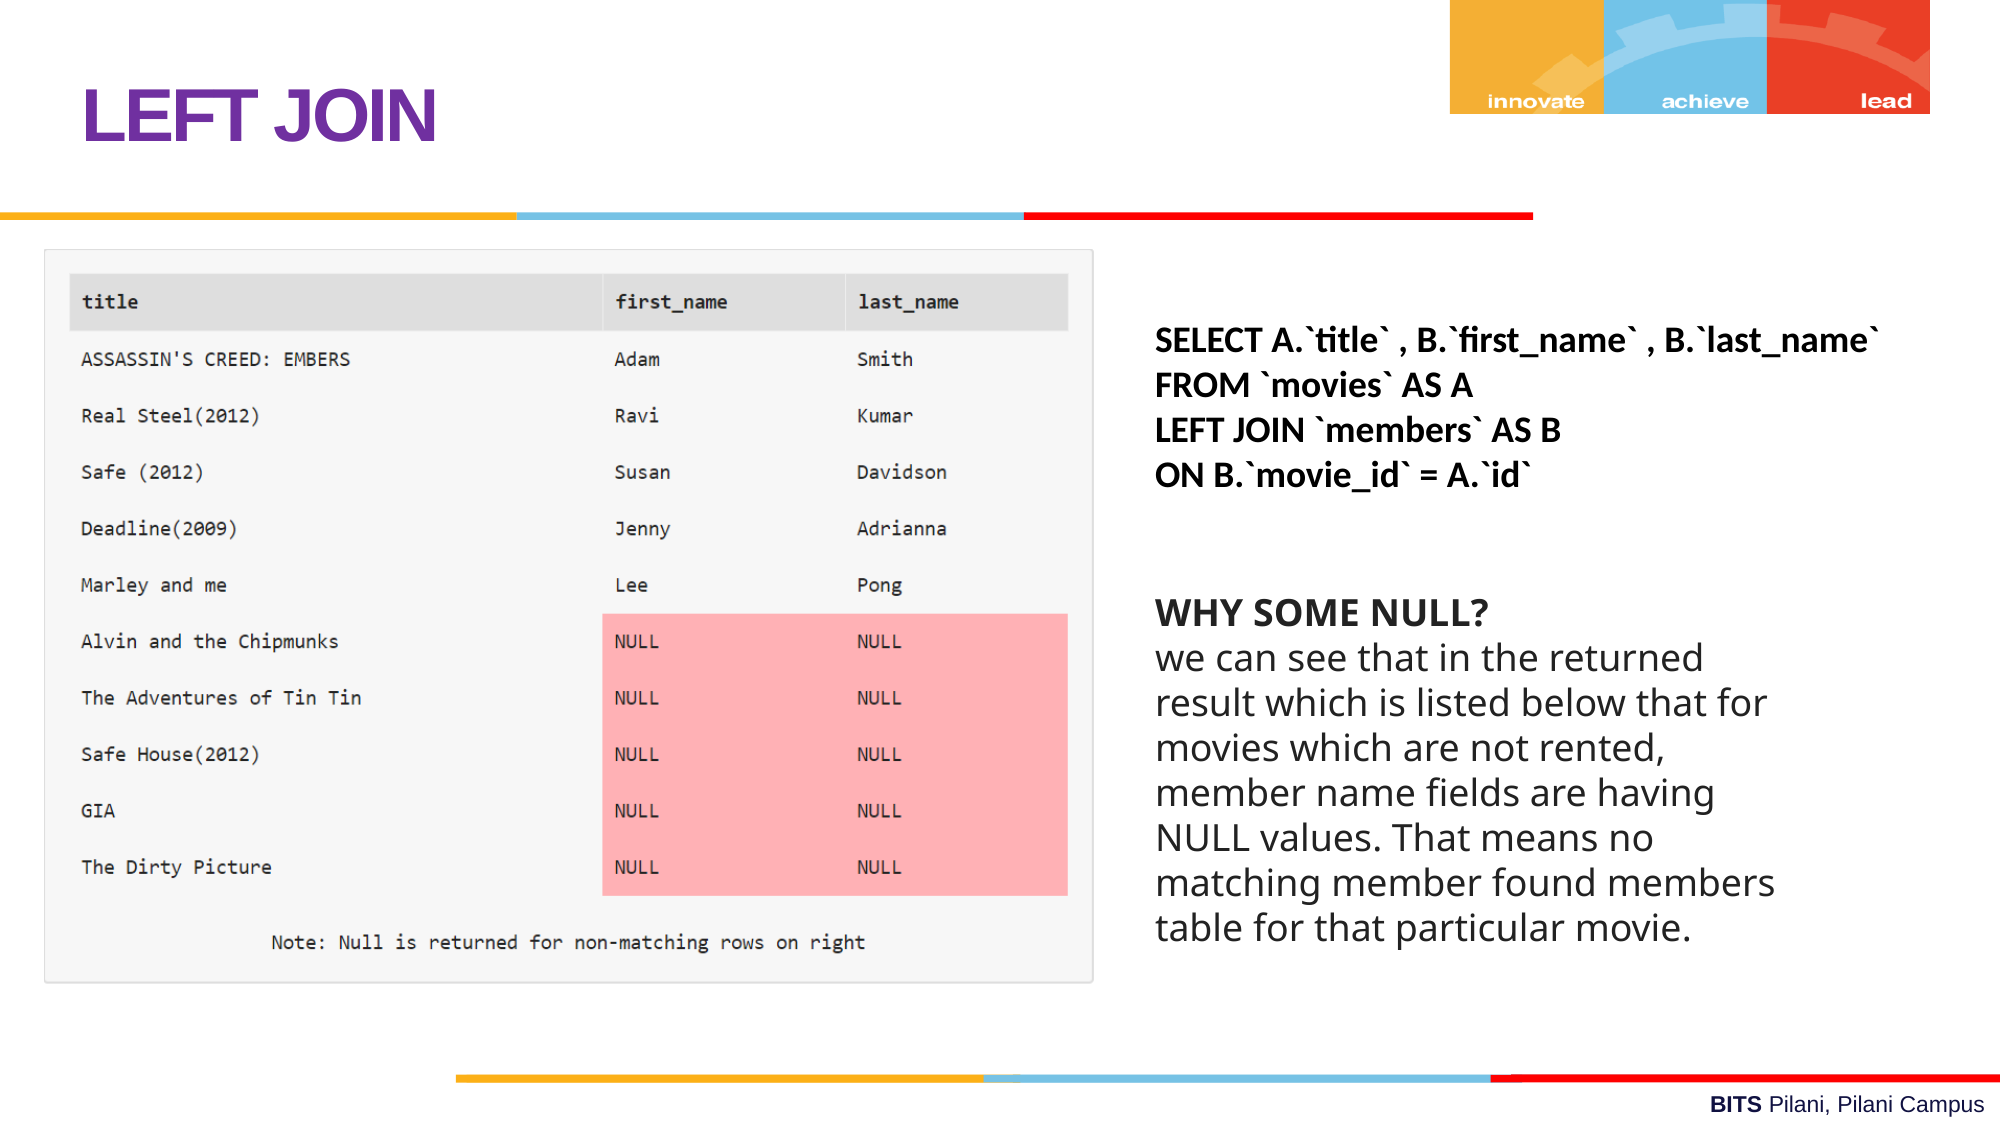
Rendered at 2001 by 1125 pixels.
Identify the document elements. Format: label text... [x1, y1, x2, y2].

text_box SELECT A.`title` , B.`first_name` , B.`last_name` FROM `movies` AS A LEFT JOIN `members` AS B ON B.`movie_id` = A.`id` [1141, 307, 2000, 502]
picture [1449, 0, 1930, 114]
text_box WHY SOME NULL? we can see that in the returned result which is listed below that for movies which are not rented, member name fields are having NULL values. That means no matching member found members table for that particular movie. [1141, 581, 1806, 957]
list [44, 249, 1141, 992]
list LEFT JOIN [66, 24, 1450, 213]
